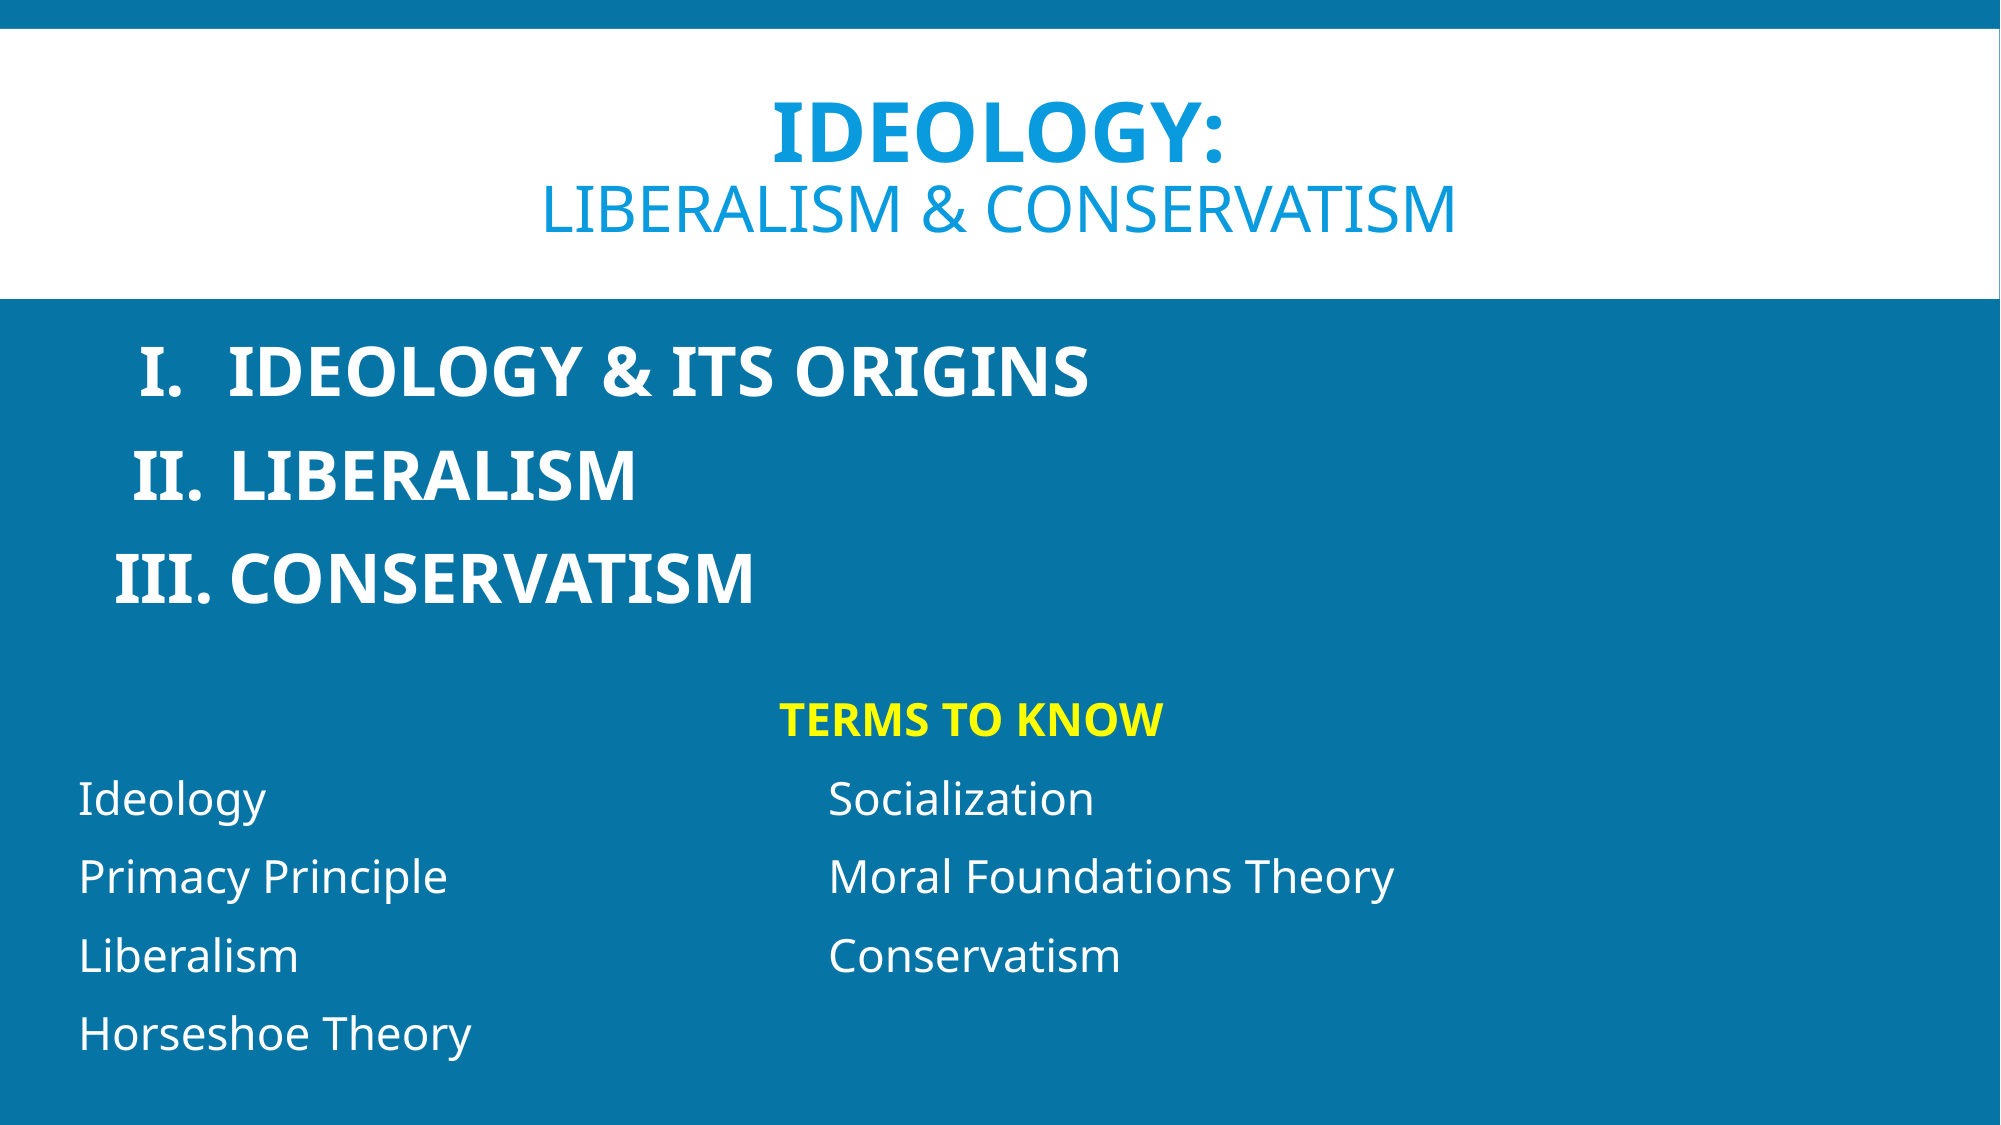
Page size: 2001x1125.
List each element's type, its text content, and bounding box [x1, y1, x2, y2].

title Ideology: Liberalism & CONSERVATISM [178, 46, 1822, 295]
list I. IDEOLOGY & ITS ORIGINS II. LIBERALISM III. CONSERVATISM TERMS TO KNOW Ideology Socialization Primacy Principle Moral Foundations Theory Liberalism Conservatism Horseshoe Theory [63, 329, 1880, 1107]
